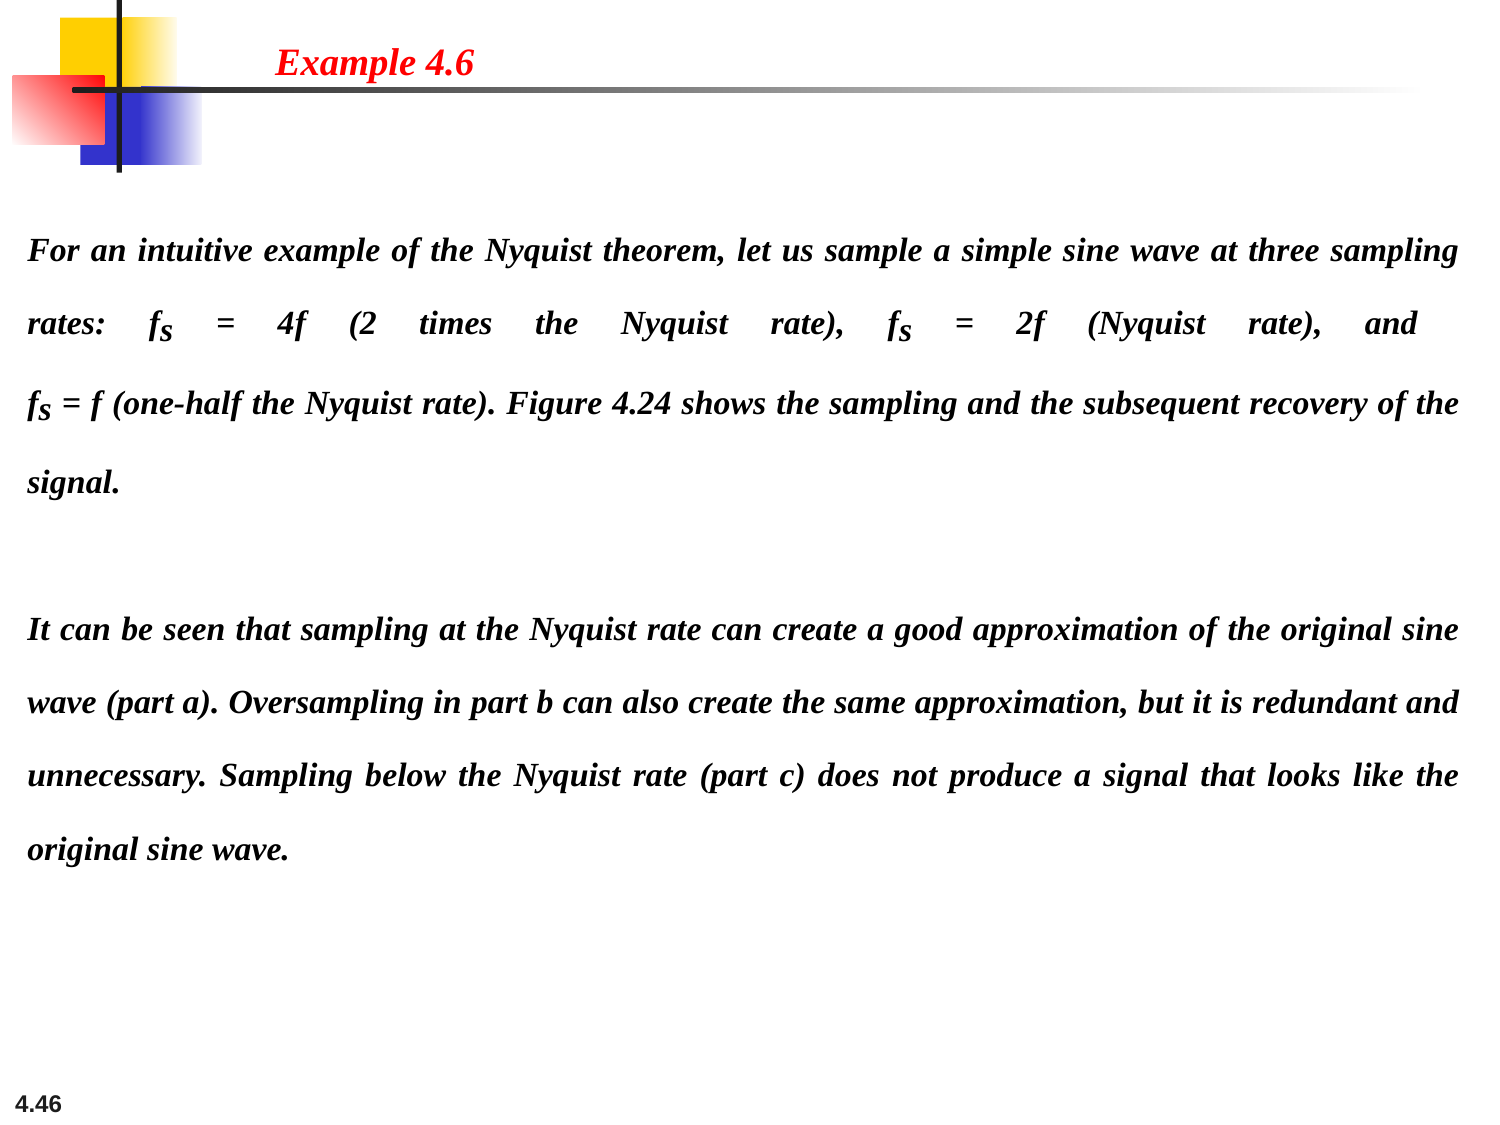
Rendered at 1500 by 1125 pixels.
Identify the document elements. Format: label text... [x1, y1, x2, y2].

text_box For an intuitive example of the Nyquist theorem, let us sample a simple sine wave at three sampling rates: fs = 4f (2 times the Nyquist rate), fs = 2f (Nyquist rate), and fs = f (one-half the Nyquist rate). Figure 4.24 shows the sampling and the subsequent recovery of the signal. It can be seen that sampling at the Nyquist rate can create a good approximation of the original sine wave (part a). Oversampling in part b can also create the same approximation, but it is redundant and unnecessary. Sampling below the Nyquist rate (part c) does not produce a signal that looks like the original sine wave. [12, 187, 1475, 875]
text_box [60, 17, 116, 86]
slide_number 4.46 [0, 1049, 313, 1125]
text_box [116, 93, 122, 173]
text_box [122, 17, 177, 86]
text_box [116, 0, 122, 87]
text_box [80, 93, 116, 165]
text_box [141, 93, 202, 165]
text_box [72, 87, 1423, 93]
text_box [122, 93, 141, 165]
text_box [12, 75, 105, 145]
text_box Example 4.6 [260, 0, 490, 91]
